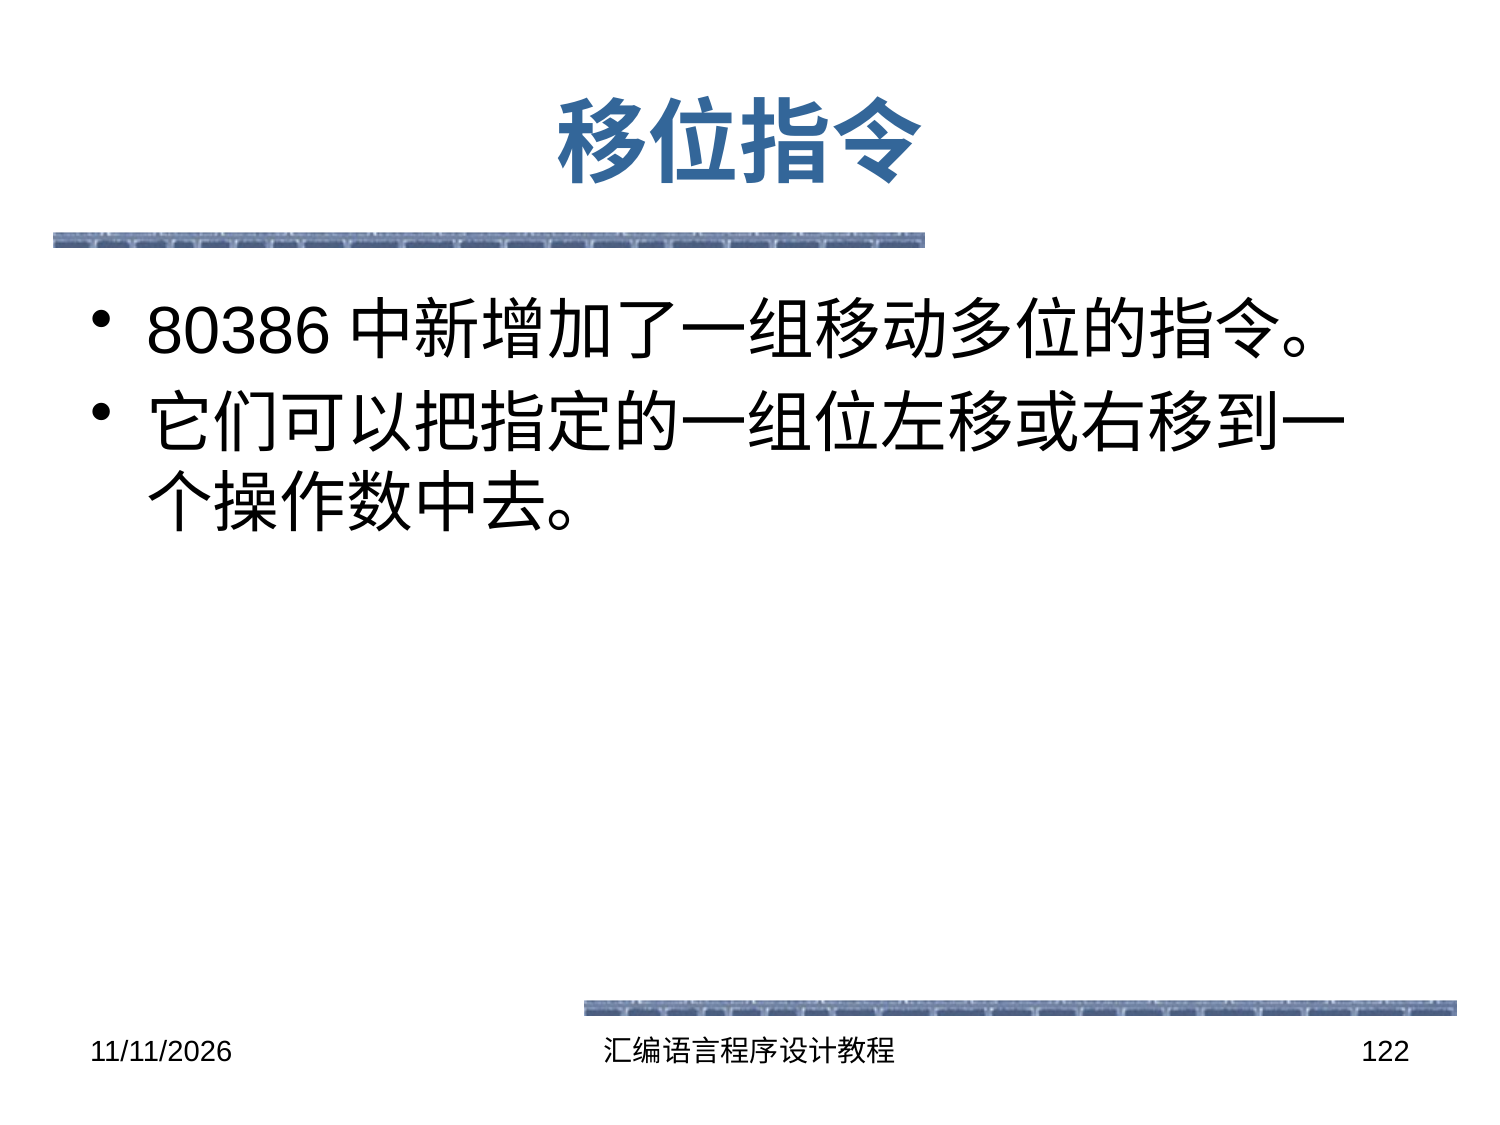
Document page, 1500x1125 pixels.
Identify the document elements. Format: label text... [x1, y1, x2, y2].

footer 汇编语言程序设计教程 [512, 1024, 988, 1103]
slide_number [74, 1024, 426, 1103]
list 80386中新增加了一组移动多位的指令。 它们可以把指定的一组位左移或右移到一个操作数中去。 [74, 278, 1426, 1006]
picture [53, 231, 925, 248]
picture [584, 999, 1457, 1016]
slide_number 122 [1074, 1024, 1426, 1103]
title 移位指令 [74, 44, 1426, 233]
